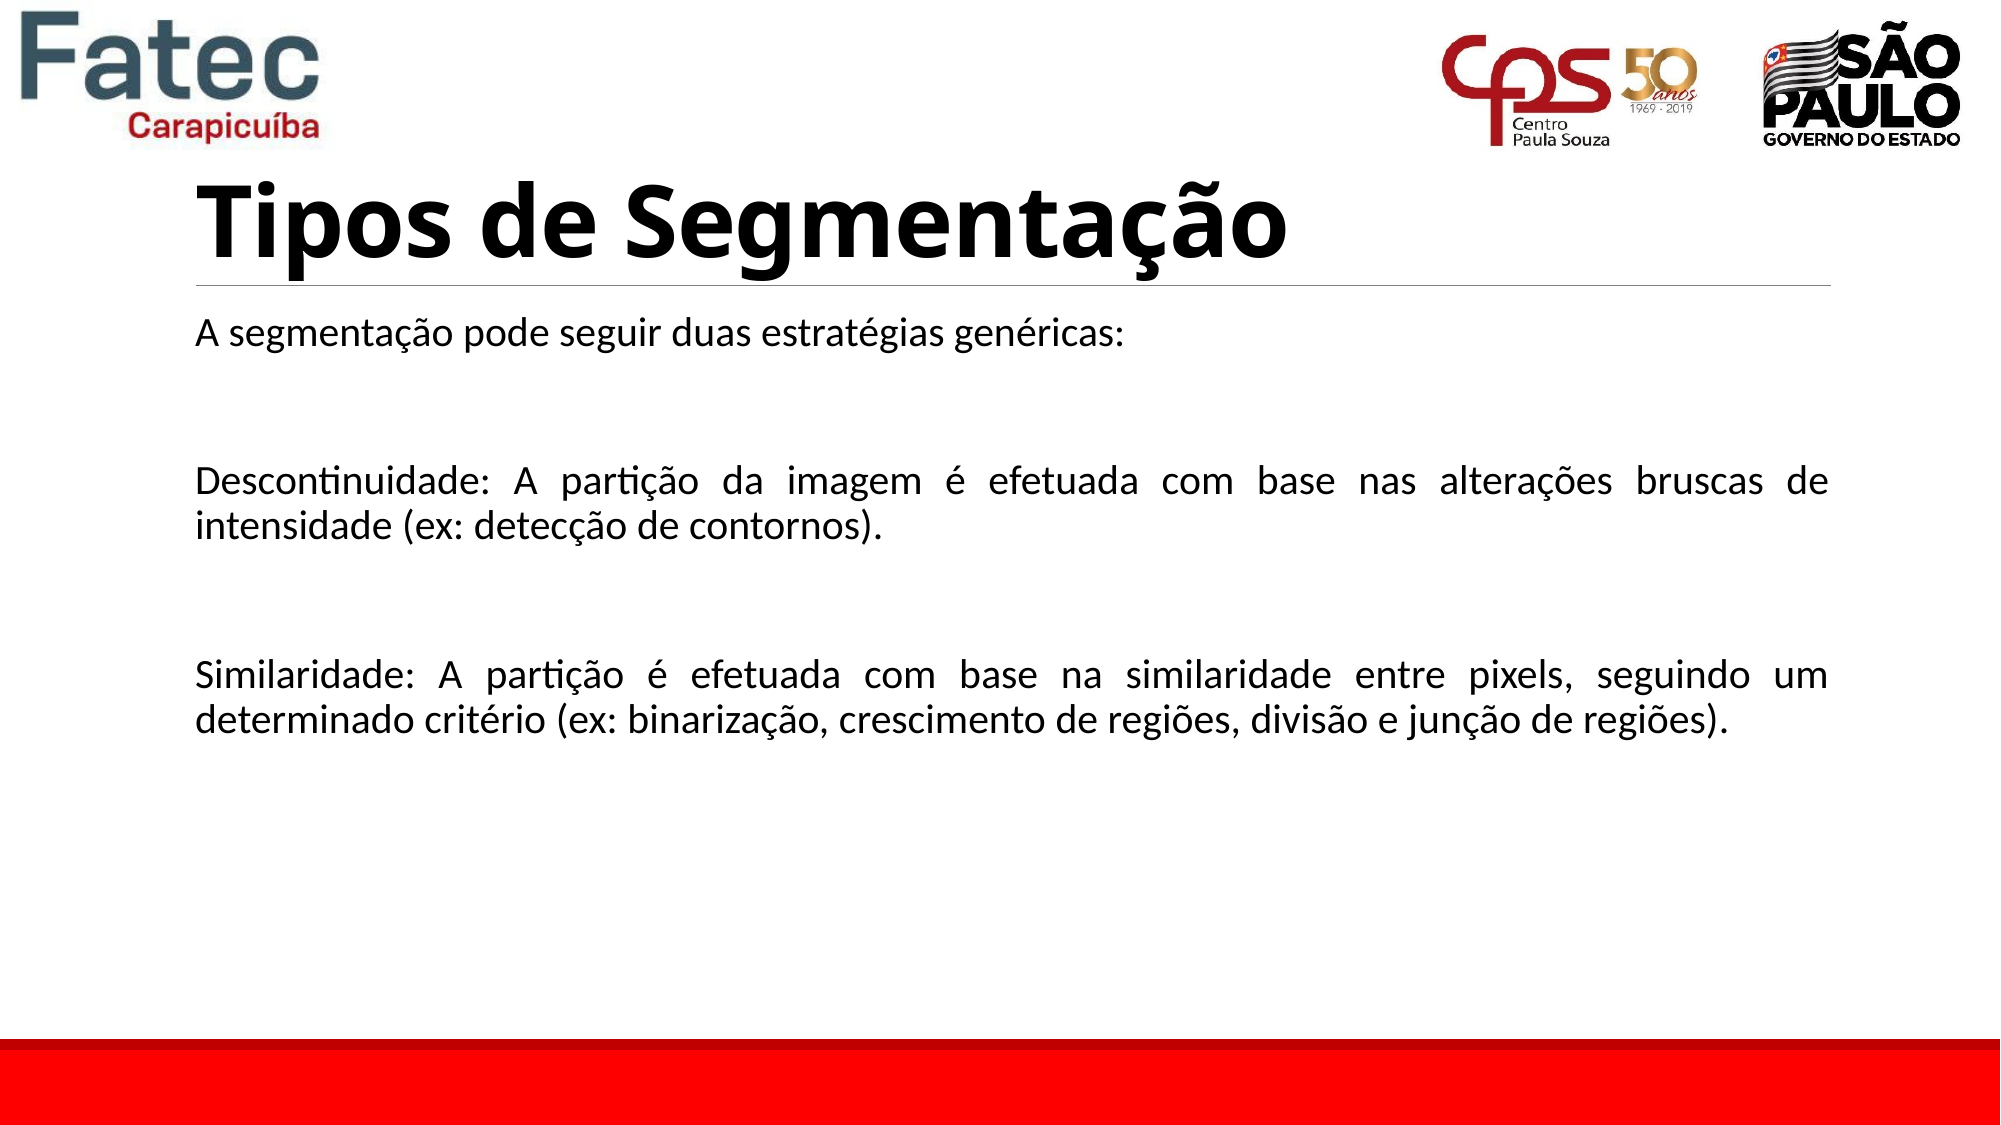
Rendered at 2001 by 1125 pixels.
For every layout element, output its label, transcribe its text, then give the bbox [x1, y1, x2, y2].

picture [1409, 0, 2000, 166]
picture [0, 0, 341, 166]
title Tipos de Segmentação [180, 162, 1830, 285]
list A segmentação pode seguir duas estratégias genéricas: Descontinuidade: A partição da imagem é efetuada com base nas alterações bruscas de intensidade (ex: detecção de contornos). Similaridade: A partição é efetuada com base na similaridade entre pixels, seguindo um determinado critério (ex: binarização, crescimento de regiões, divisão e junção de regiões). [180, 302, 1830, 963]
